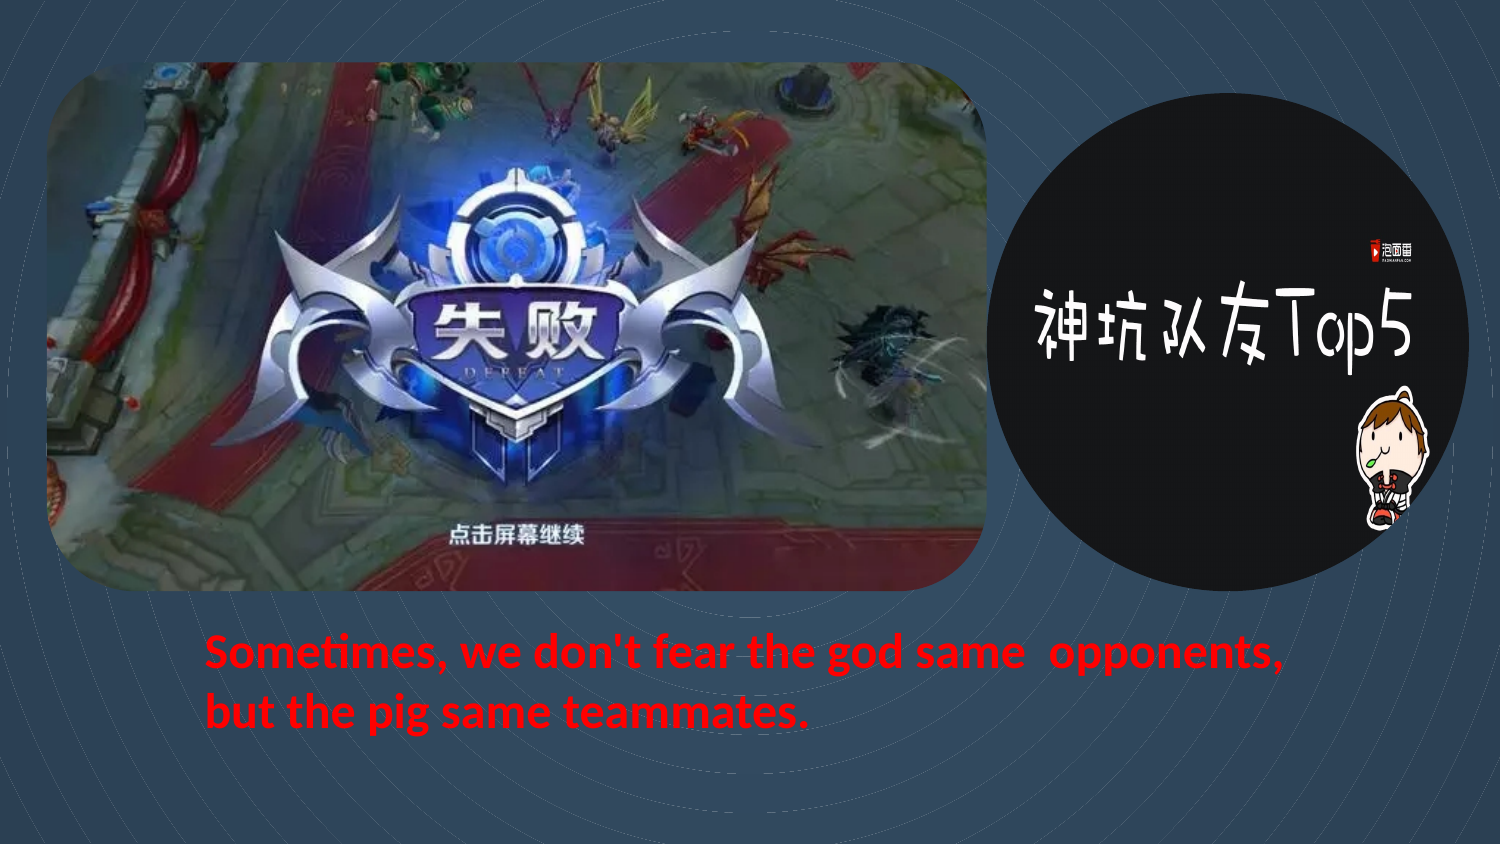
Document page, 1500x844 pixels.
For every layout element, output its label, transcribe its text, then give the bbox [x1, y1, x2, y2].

picture [46, 62, 1469, 592]
text_box Sometimes, we don't fear the god same opponents, but the pig same teammates. [189, 611, 1500, 746]
